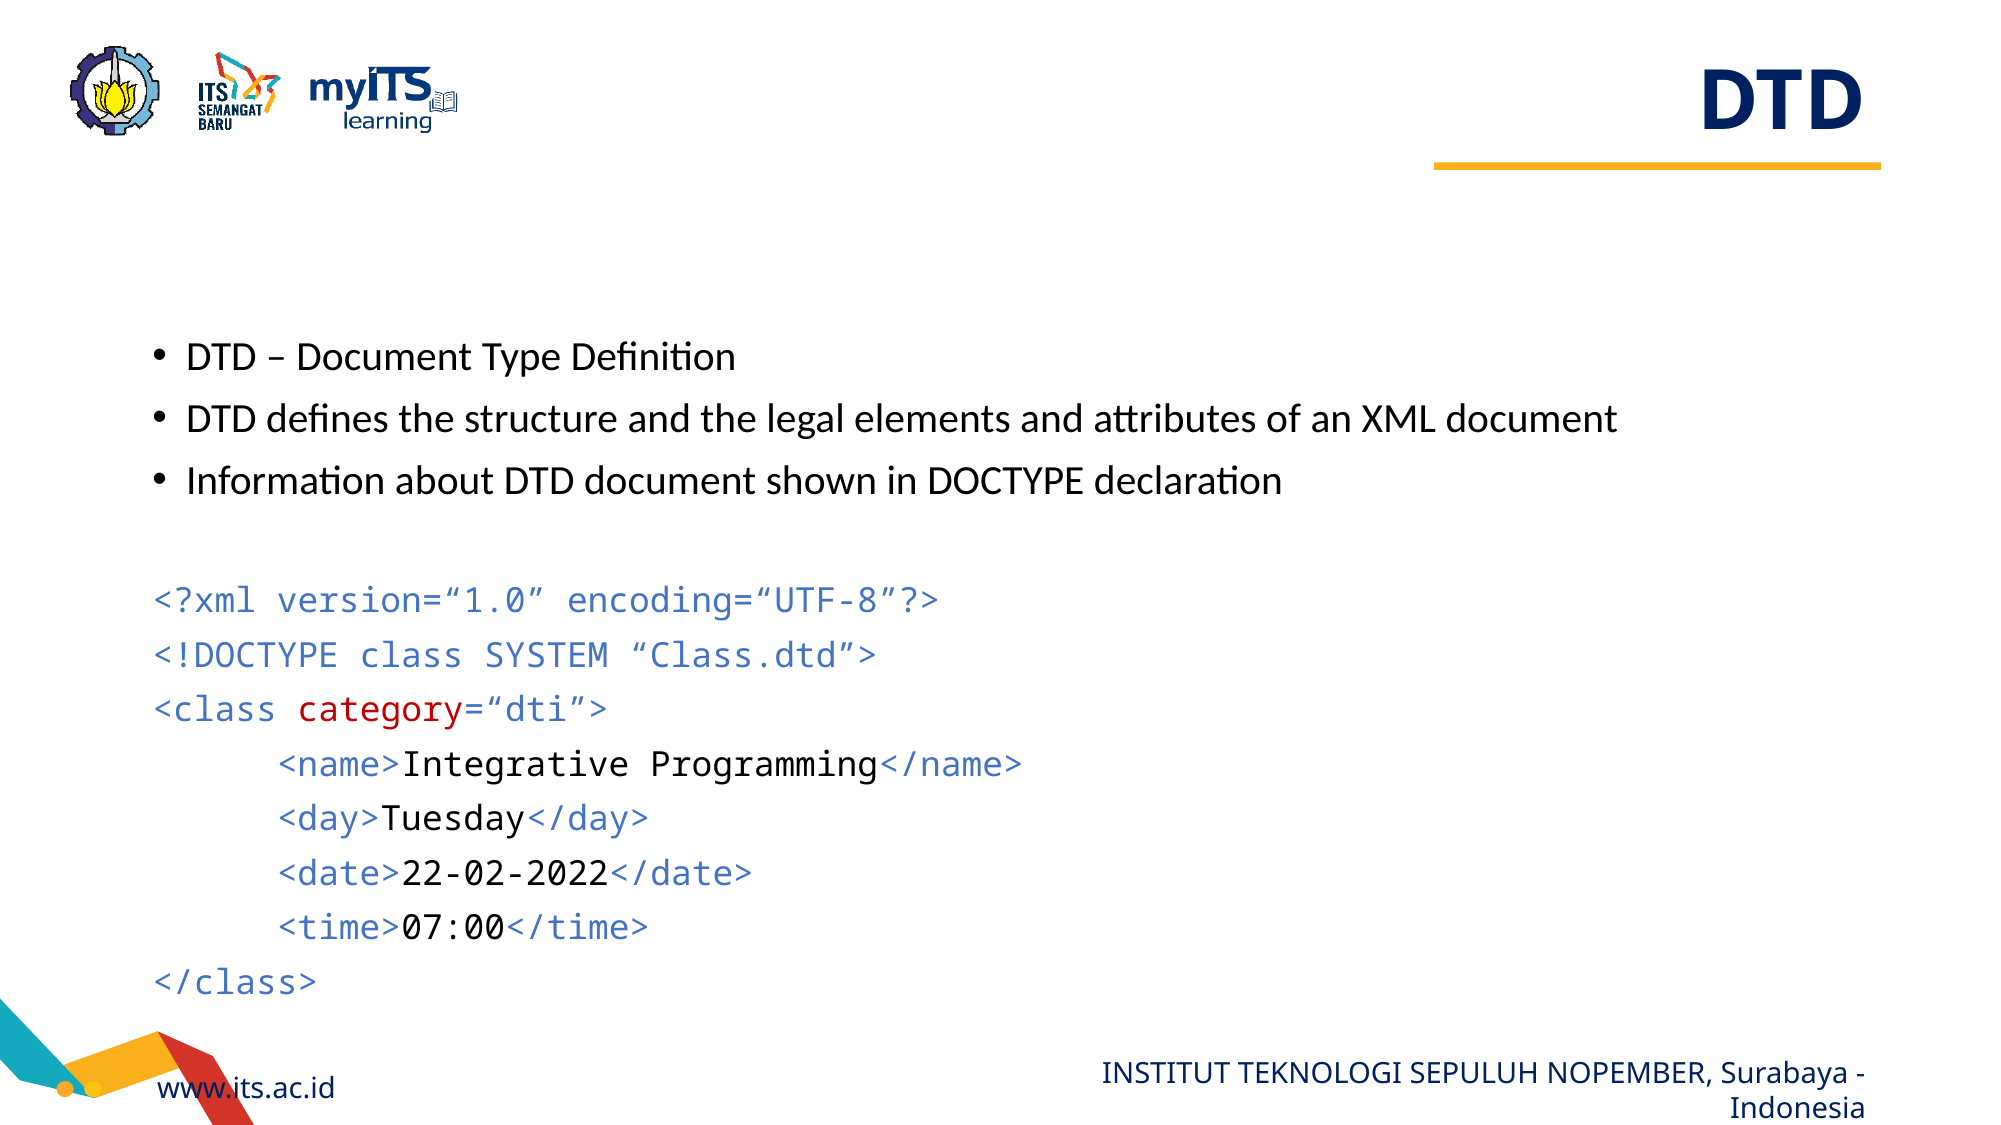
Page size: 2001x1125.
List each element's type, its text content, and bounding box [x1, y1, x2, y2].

text_box DTD [481, 17, 1881, 156]
picture [0, 1019, 275, 1125]
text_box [56, 1080, 102, 1098]
list DTD – Document Type Definition DTD defines the structure and the legal elements and attributes of an XML document Information about DTD document shown in DOCTYPE declaration <?xml version=“1.0” encoding=“UTF-8”?> <!DOCTYPE class SYSTEM “Class.dtd”> <class category=“dti”> <name>Integrative Programming</name> <day>Tuesday</day> <date>22-02-2022</date> <time>07:00</time> </class> [137, 327, 1900, 1014]
picture [69, 45, 160, 136]
picture [188, 39, 482, 150]
text_box INSTITUT TEKNOLOGI SEPULUH NOPEMBER, Surabaya - Indonesia [944, 1046, 1881, 1125]
text_box [1433, 161, 1882, 171]
text_box www.its.ac.id [275, 1061, 785, 1112]
